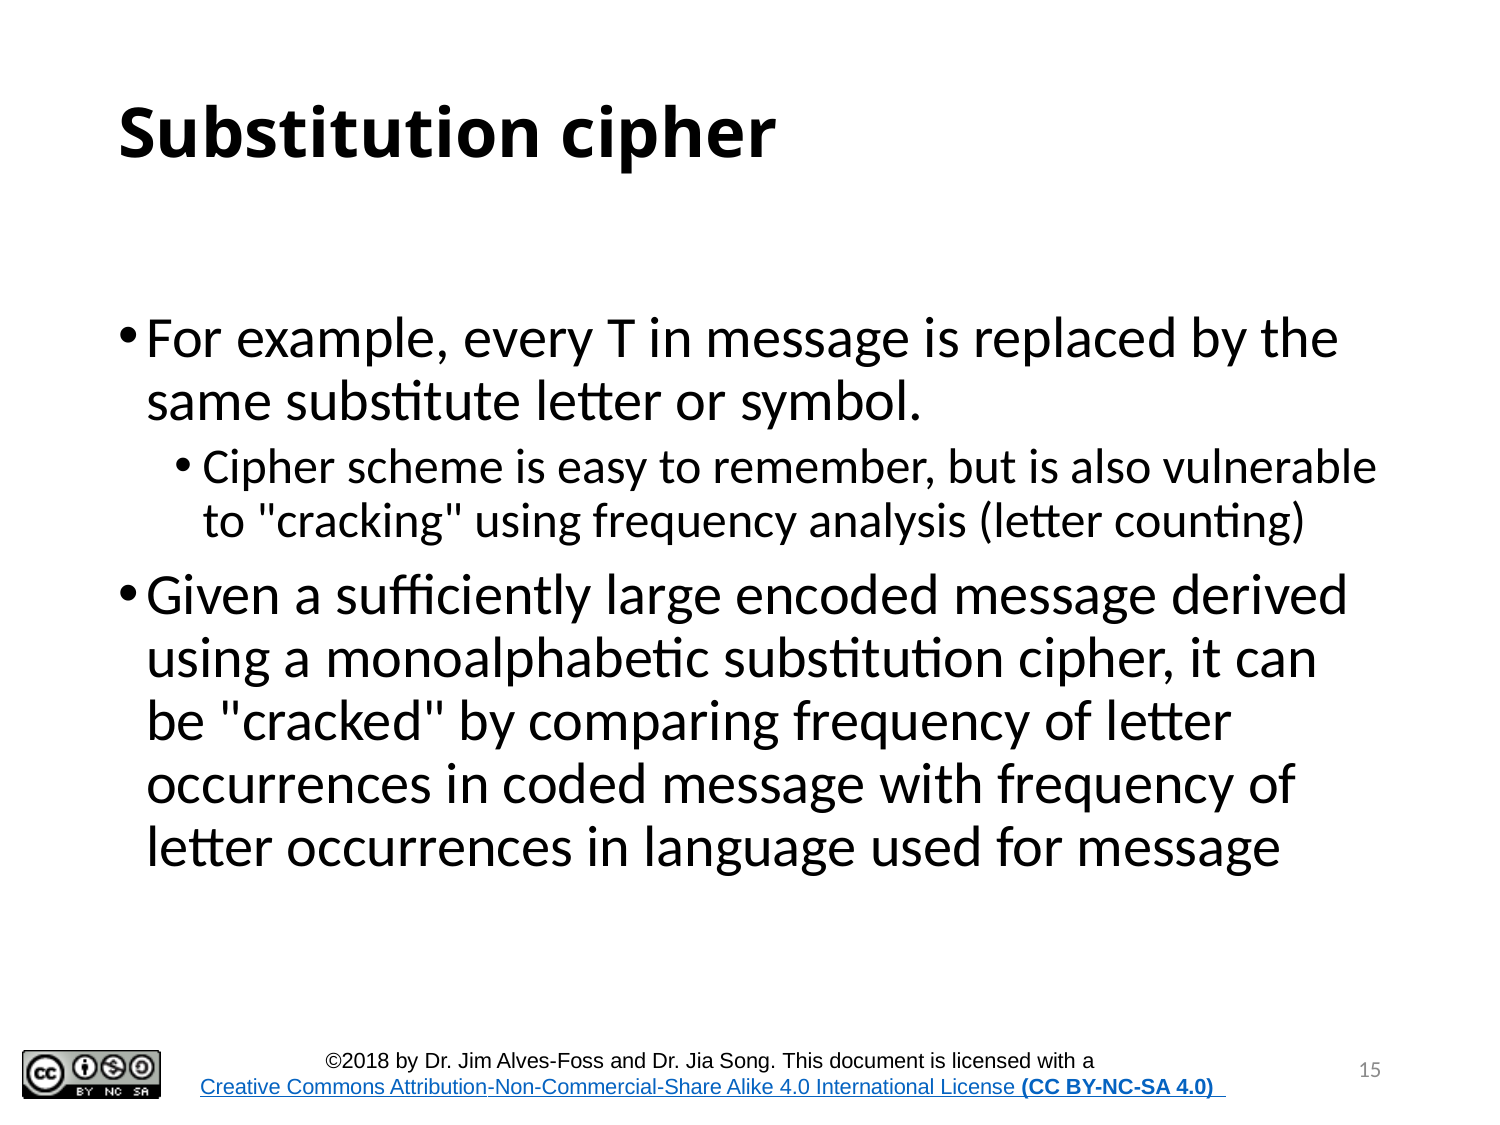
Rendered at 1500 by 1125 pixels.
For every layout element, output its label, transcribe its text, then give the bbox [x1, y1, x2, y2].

slide_number 15 [1315, 1038, 1397, 1099]
picture [22, 1050, 161, 1099]
title Substitution cipher [102, 59, 1398, 211]
list For example, every T in message is replaced by the same substitute letter or symbol. Cipher scheme is easy to remember, but is also vulnerable to "cracking" using frequency analysis (letter counting) Given a sufficiently large encoded message derived using a monoalphabetic substitution cipher, it can be "cracked" by comparing frequency of letter occurrences in coded message with frequency of letter occurrences in language used for message [102, 299, 1398, 1036]
